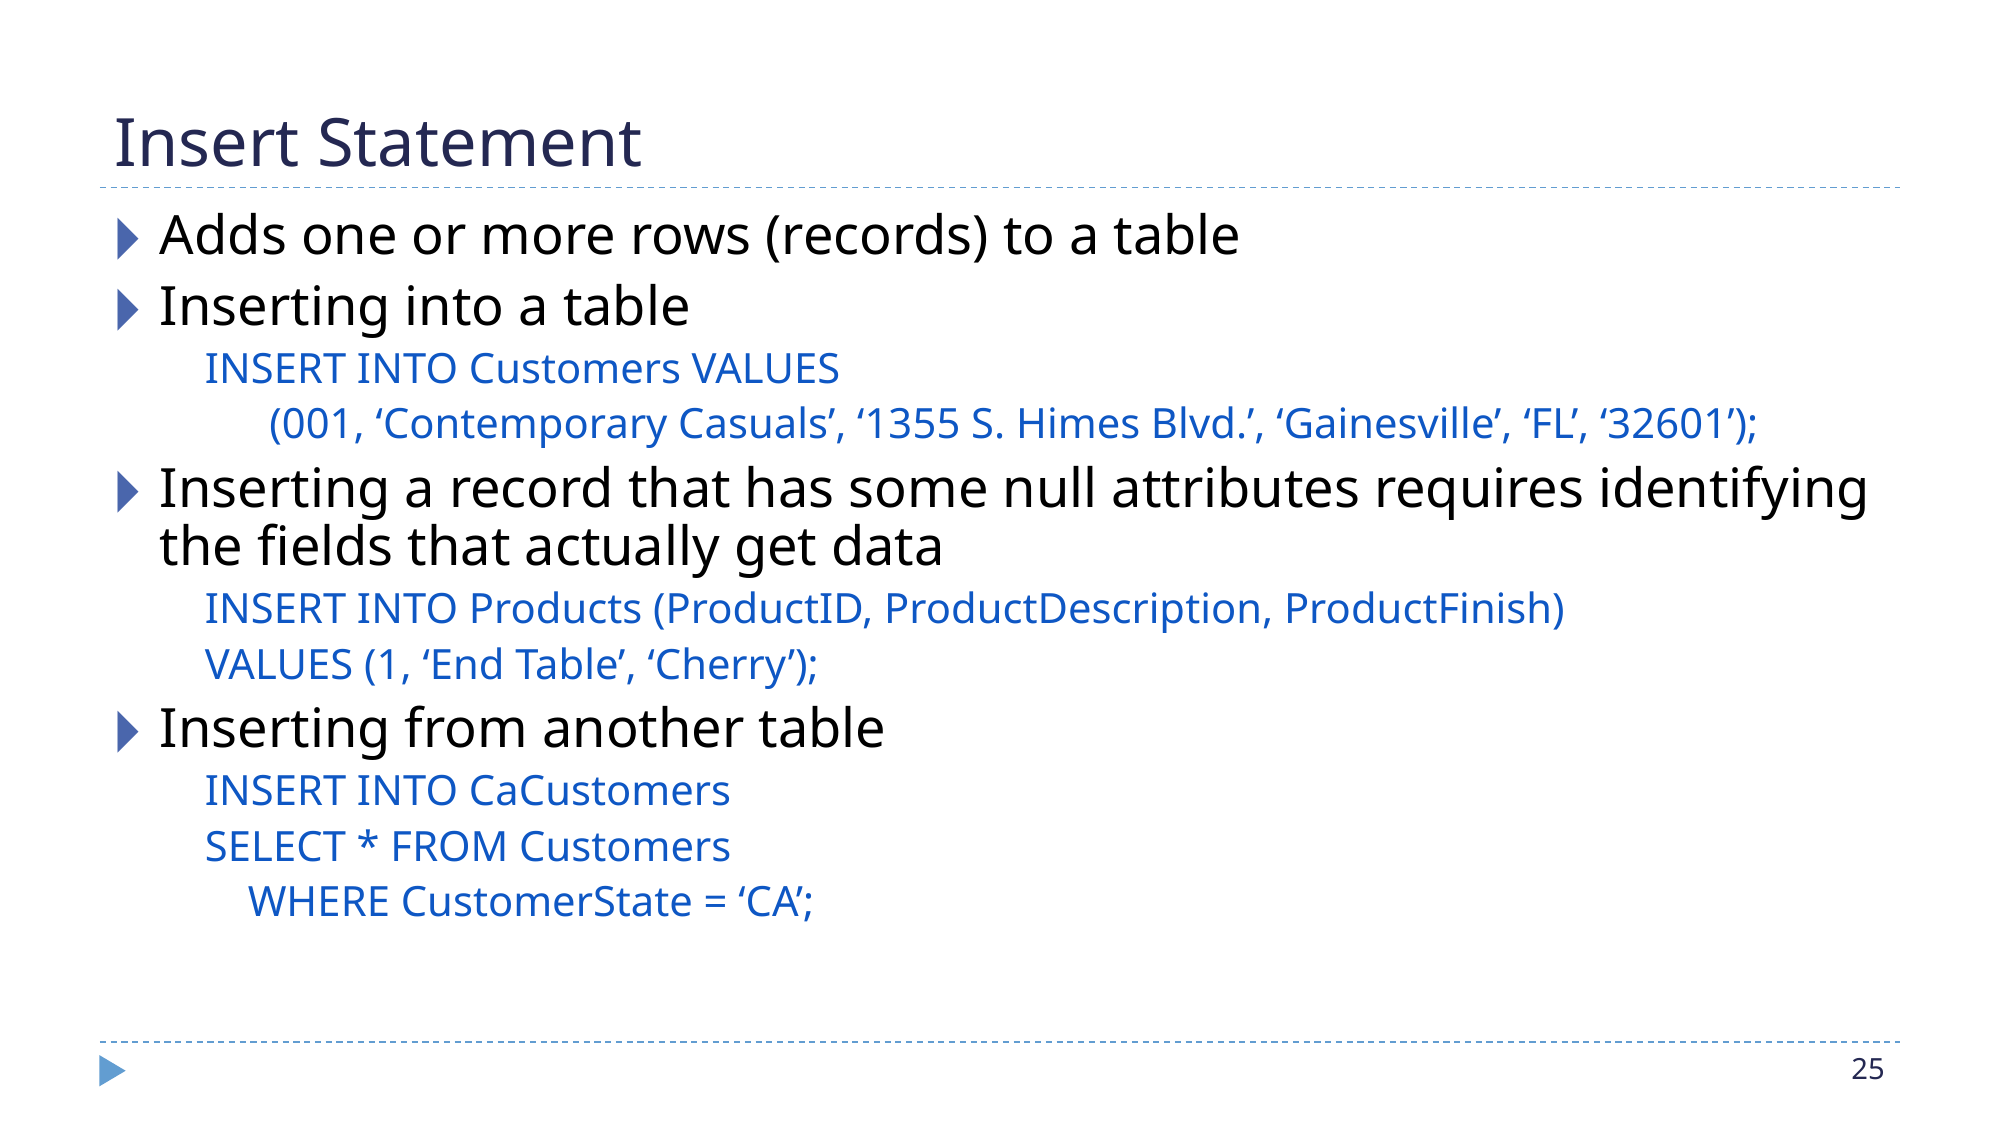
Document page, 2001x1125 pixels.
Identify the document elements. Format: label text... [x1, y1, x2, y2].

slide_number ‹#› [1499, 1042, 1900, 1103]
list Adds one or more rows (records) to a table Inserting into a table INSERT INTO Customers VALUES (001, ‘Contemporary Casuals’, ‘1355 S. Himes Blvd.’, ‘Gainesville’, ‘FL’, ‘32601’); Inserting a record that has some null attributes requires identifying the fields that actually get data INSERT INTO Products (ProductID, ProductDescription, ProductFinish) VALUES (1, ‘End Table’, ‘Cherry’); Inserting from another table INSERT INTO CaCustomers SELECT * FROM Customers WHERE CustomerState = ‘CA’; [99, 200, 1900, 1010]
title Insert Statement [99, 24, 1900, 188]
